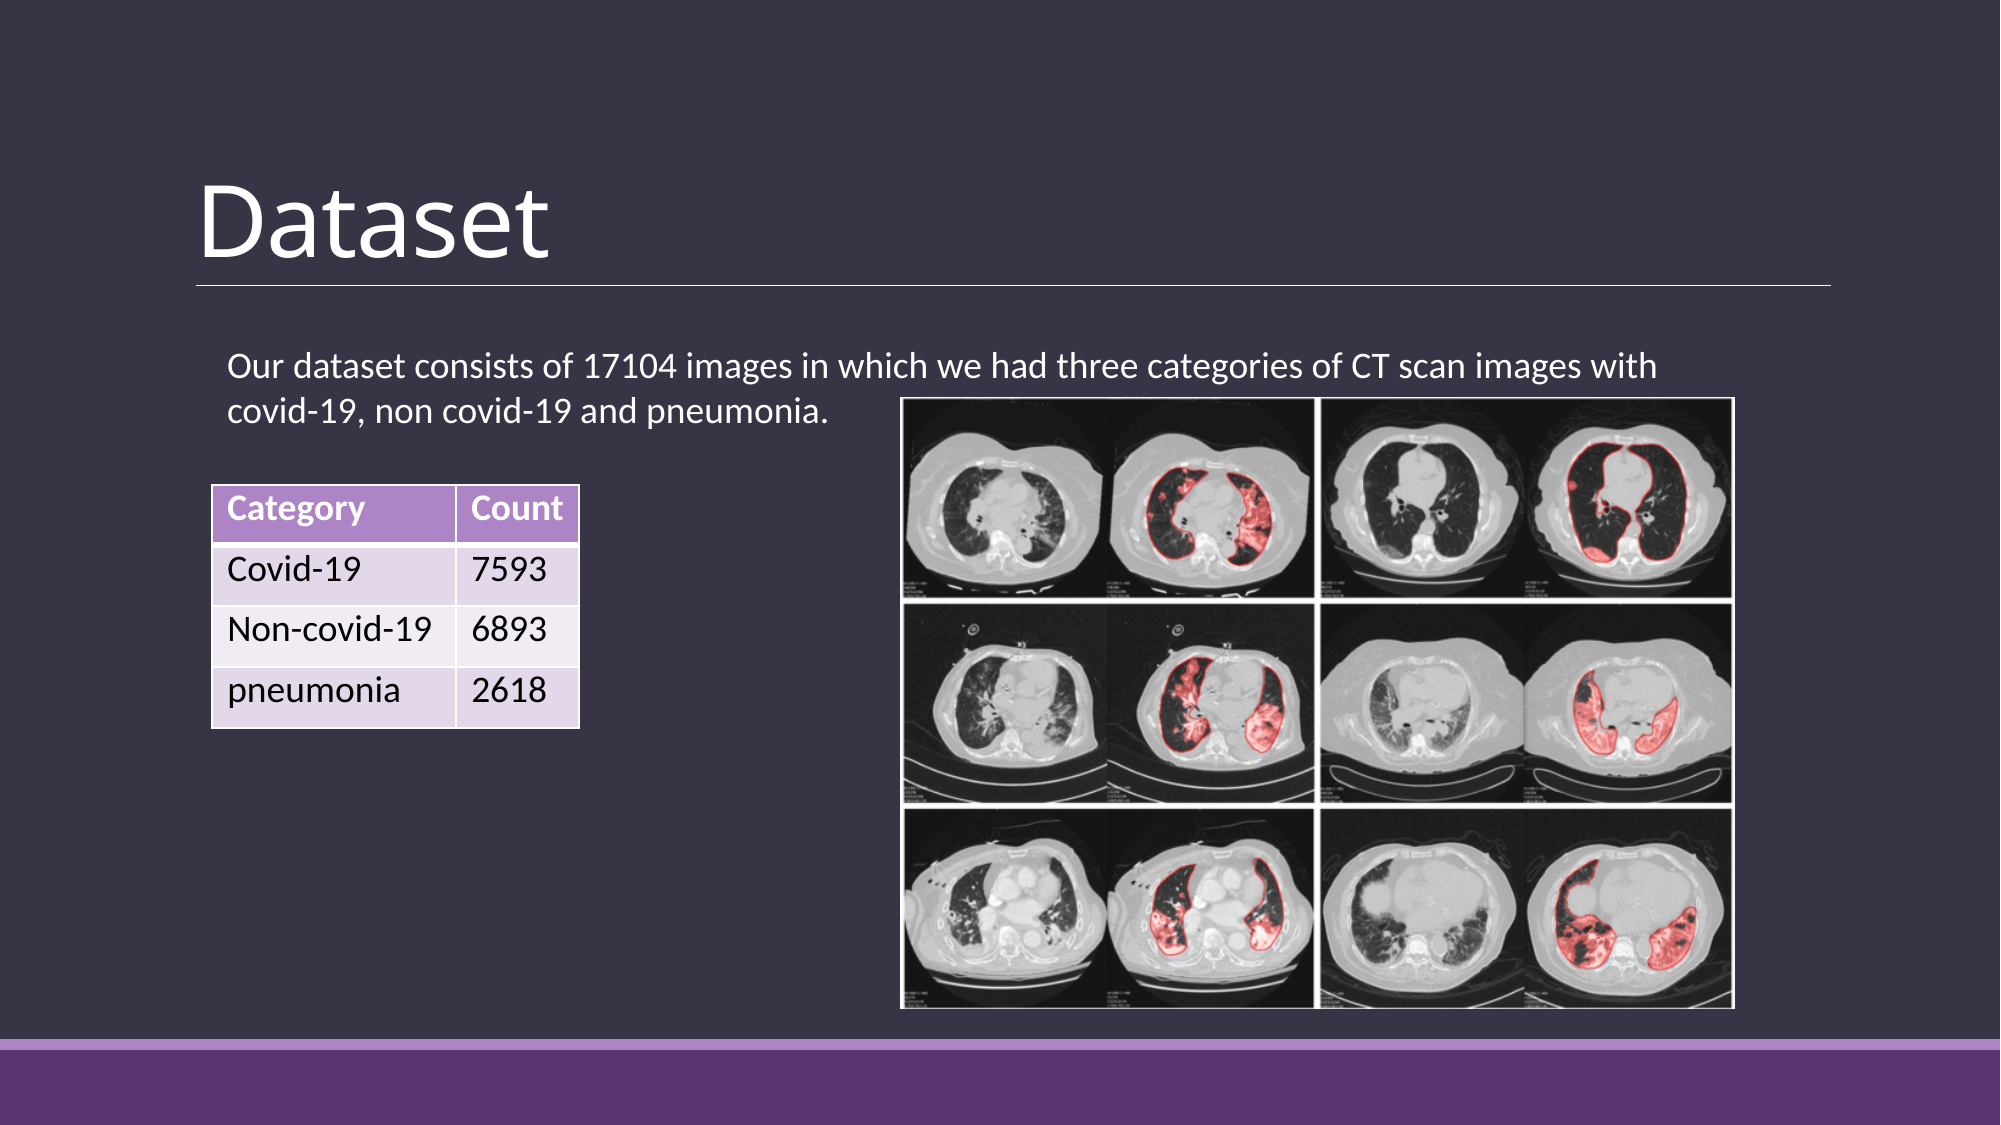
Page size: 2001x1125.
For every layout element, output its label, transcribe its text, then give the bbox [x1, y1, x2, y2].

table_cell 7593 [457, 548, 578, 605]
table_cell Covid-19 [213, 548, 455, 605]
table_cell Non-covid-19 [213, 607, 455, 666]
table_cell 6893 [457, 607, 578, 666]
table_cell pneumonia [213, 668, 455, 727]
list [899, 396, 1735, 1009]
text_box Our dataset consists of 17104 images in which we had three categories of CT scan images with covid-19, non covid-19 and pneumonia. [212, 333, 1757, 484]
table_cell 2618 [457, 668, 578, 727]
title Dataset [180, 47, 1830, 285]
table_header Count [457, 486, 578, 542]
table_header Category [213, 486, 455, 542]
